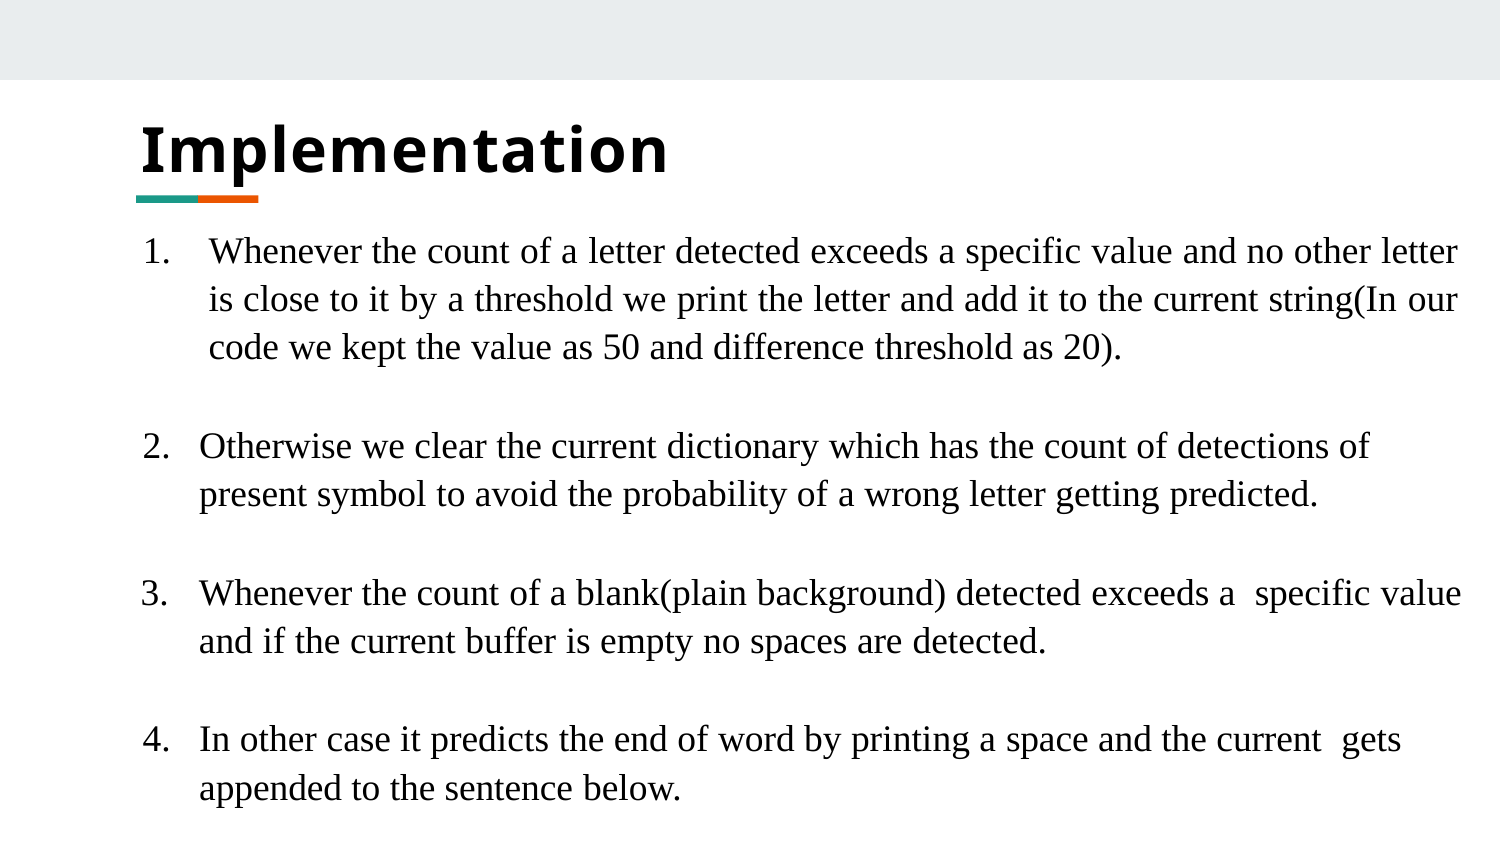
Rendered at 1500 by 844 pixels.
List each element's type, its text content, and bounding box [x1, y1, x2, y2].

title Implementation [139, 107, 739, 260]
text_box Whenever the count of a letter detected exceeds a specific value and no other letter is close to it by a threshold we print the letter and add it to the current string(In our code we kept the value as 50 and difference threshold as 20). Otherwise we clear the current dictionary which has the count of detections of present symbol to avoid the probability of a wrong letter getting predicted. Whenever the count of a blank(plain background) detected exceeds a specific value and if the current buffer is empty no spaces are detected. In other case it predicts the end of word by printing a space and the current gets appended to the sentence below. [140, 220, 1468, 808]
